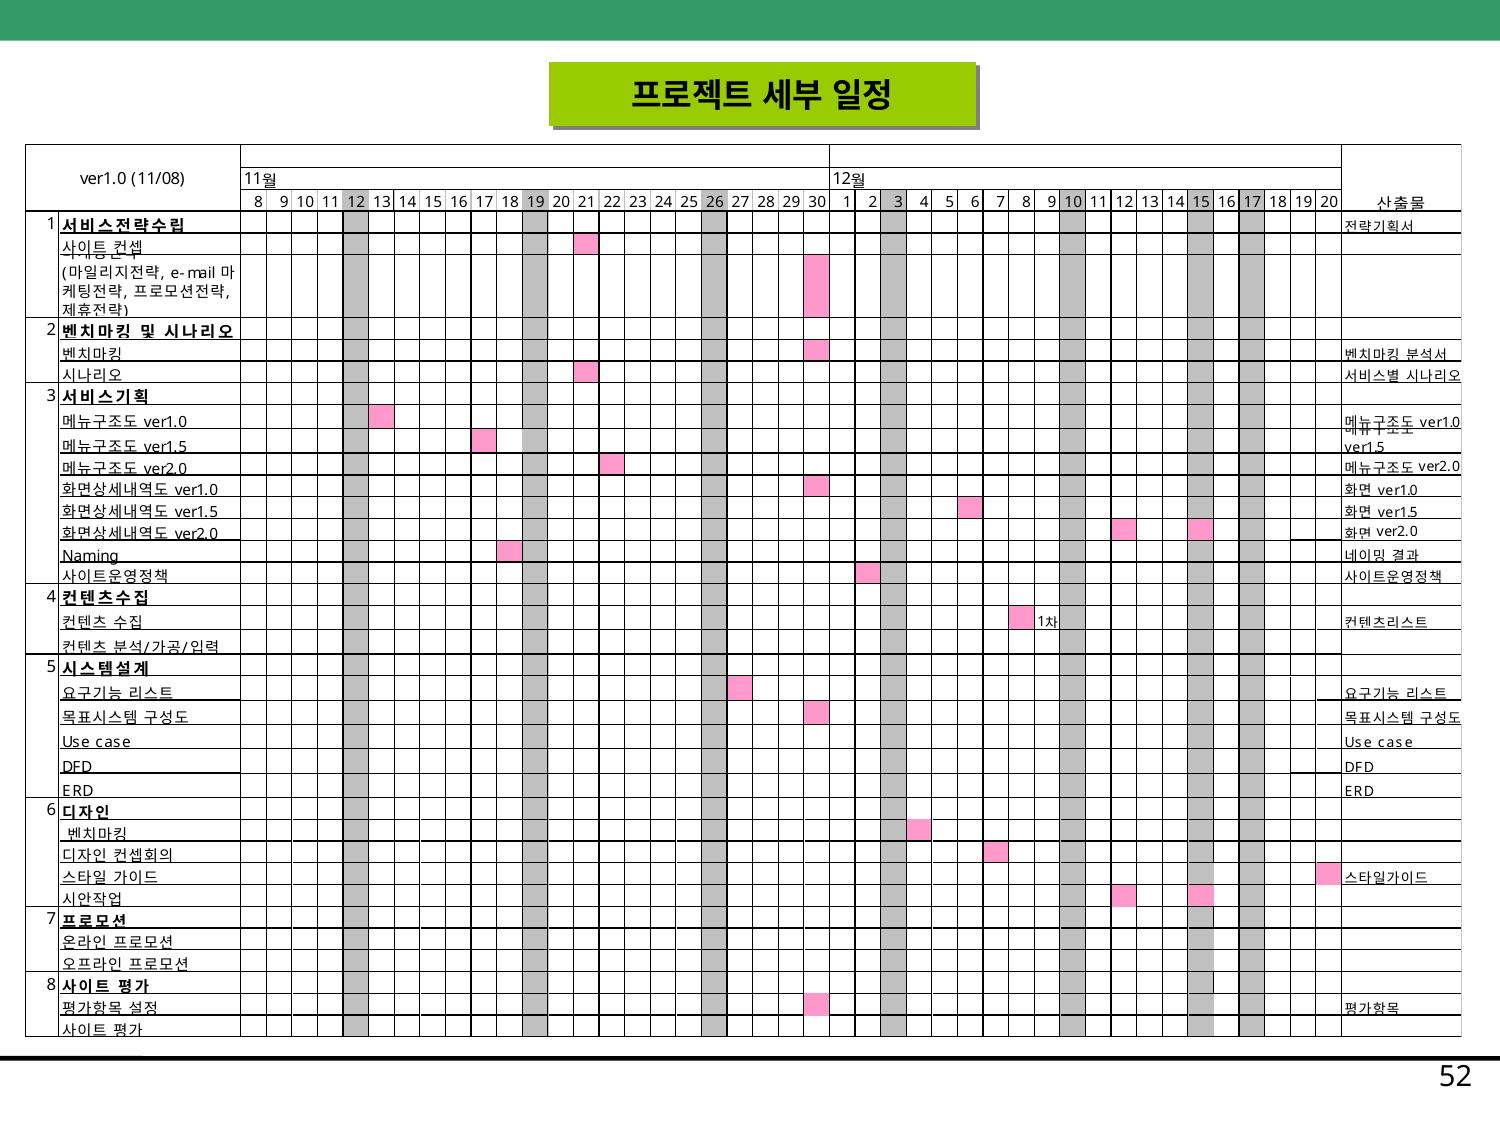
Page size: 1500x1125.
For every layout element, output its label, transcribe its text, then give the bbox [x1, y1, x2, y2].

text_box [24, 143, 1463, 1038]
slide_number 52 [1174, 1049, 1488, 1125]
text_box 프로젝트 세부 일정 [549, 62, 975, 125]
